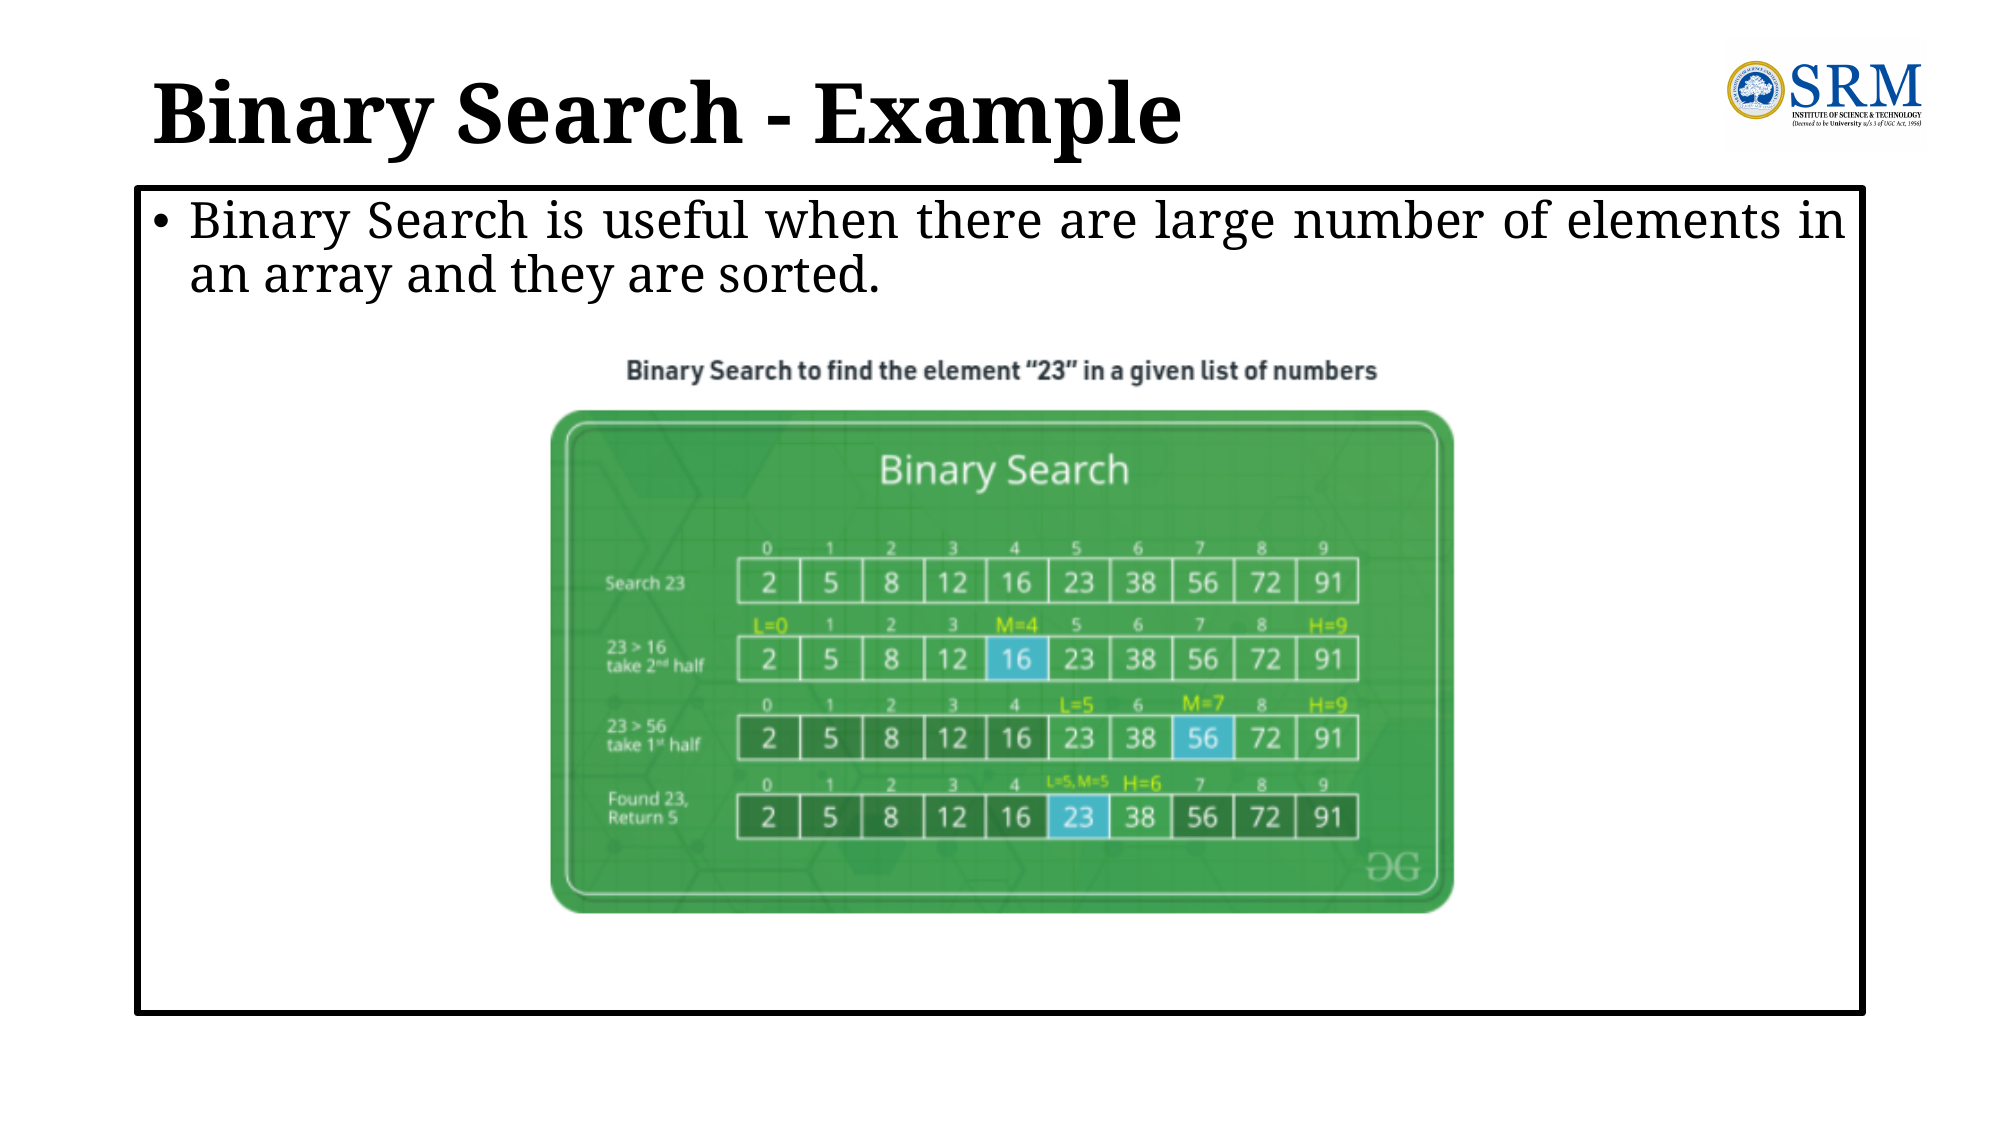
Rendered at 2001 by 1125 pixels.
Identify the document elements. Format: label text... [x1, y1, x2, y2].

list Binary Search is useful when there are large number of elements in an array and they are sorted. [137, 188, 1863, 1014]
title Binary Search - Example [137, 59, 1863, 174]
picture [517, 339, 1483, 937]
picture [1723, 37, 1926, 151]
